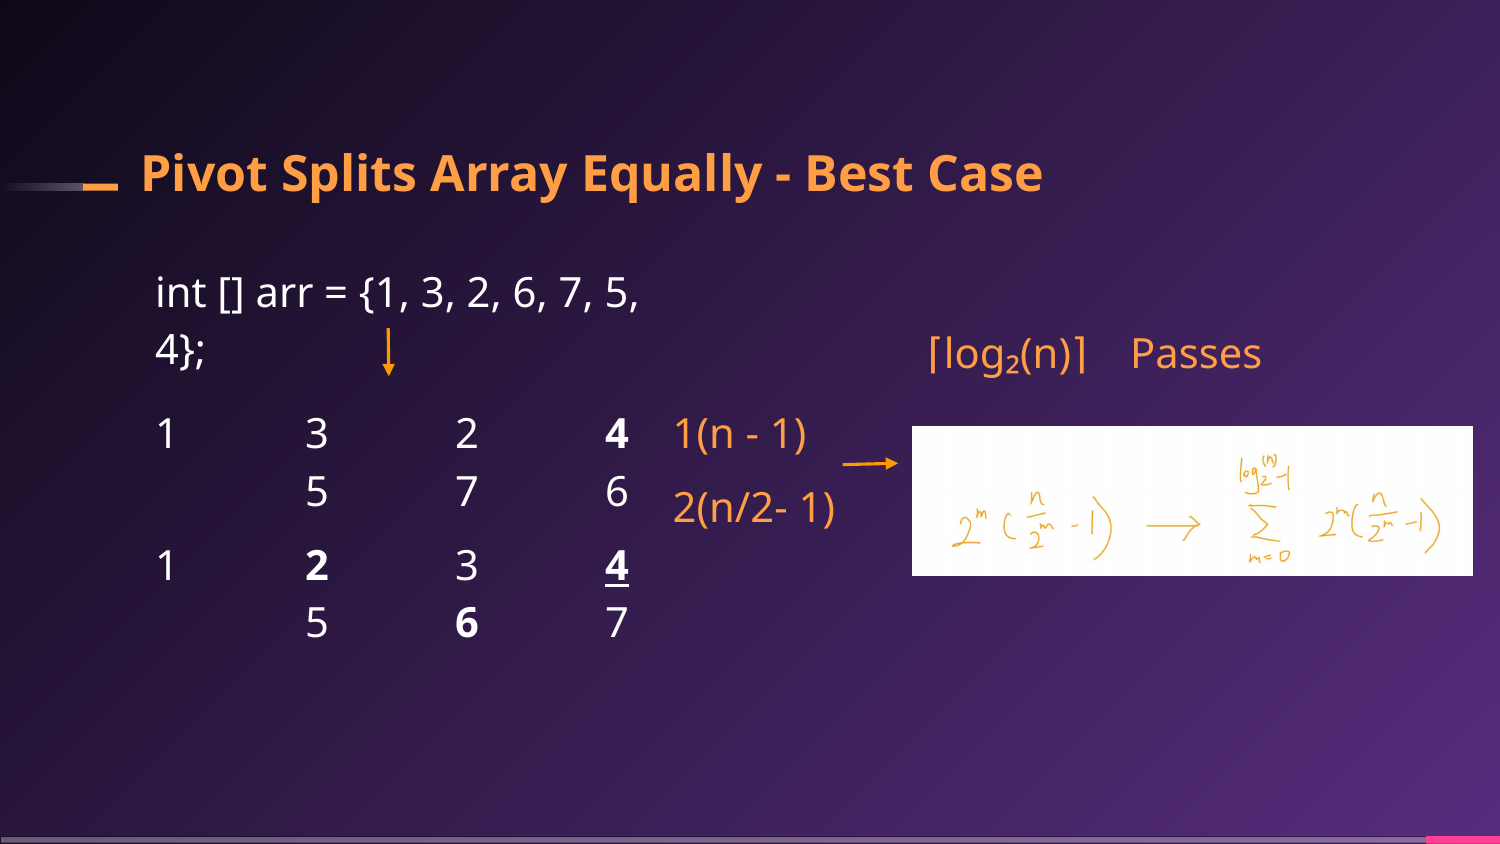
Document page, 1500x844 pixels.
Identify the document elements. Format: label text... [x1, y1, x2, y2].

text_box ⌈log₂(n)⌉ Passes [912, 304, 1405, 393]
list 1(n - 1) 2(n/2- 1) [701, 399, 1019, 529]
list 1 3 2 4 5 7 6 1 2 3 4 5 6 7 [154, 537, 673, 844]
picture [912, 426, 1474, 576]
title Pivot Splits Array Equally - Best Case [140, 137, 1414, 203]
text_box int [] arr = {1, 3, 2, 6, 7, 5, 4}; [140, 242, 701, 537]
